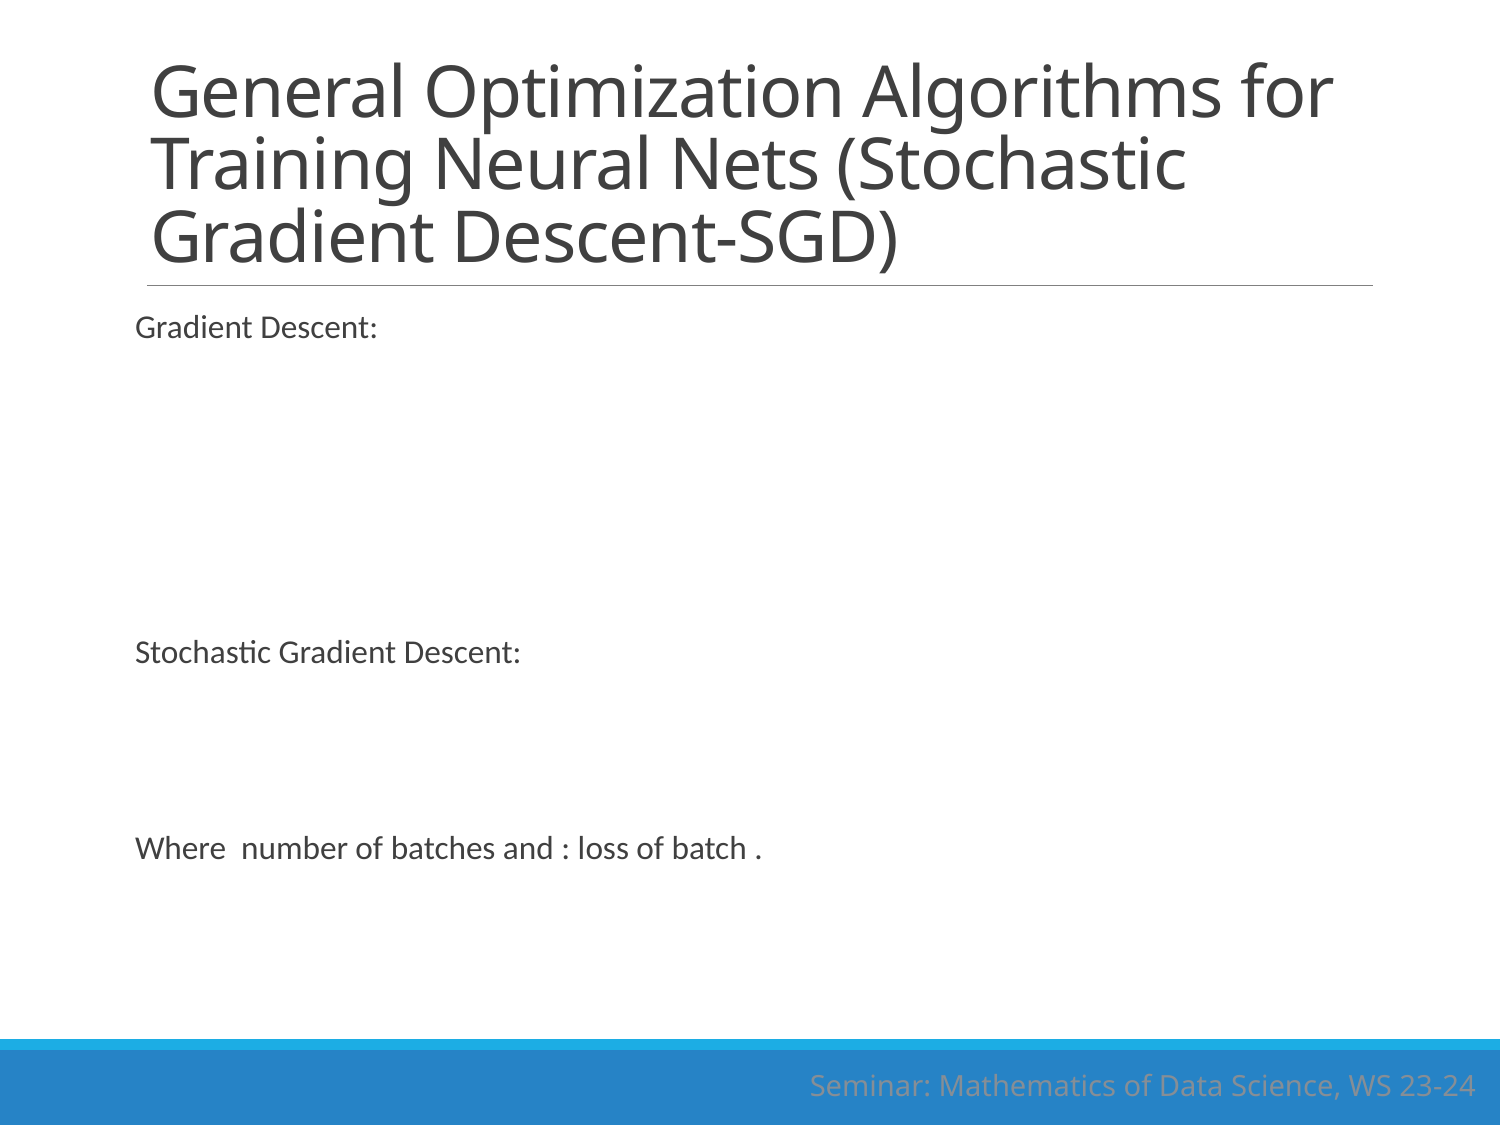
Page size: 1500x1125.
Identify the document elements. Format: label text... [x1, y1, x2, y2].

text_box Seminar: Mathematics of Data Science, WS 23-24 [795, 1059, 1492, 1110]
title General Optimization Algorithms for Training Neural Nets (Stochastic Gradient Descent-SGD) [135, 47, 1373, 285]
